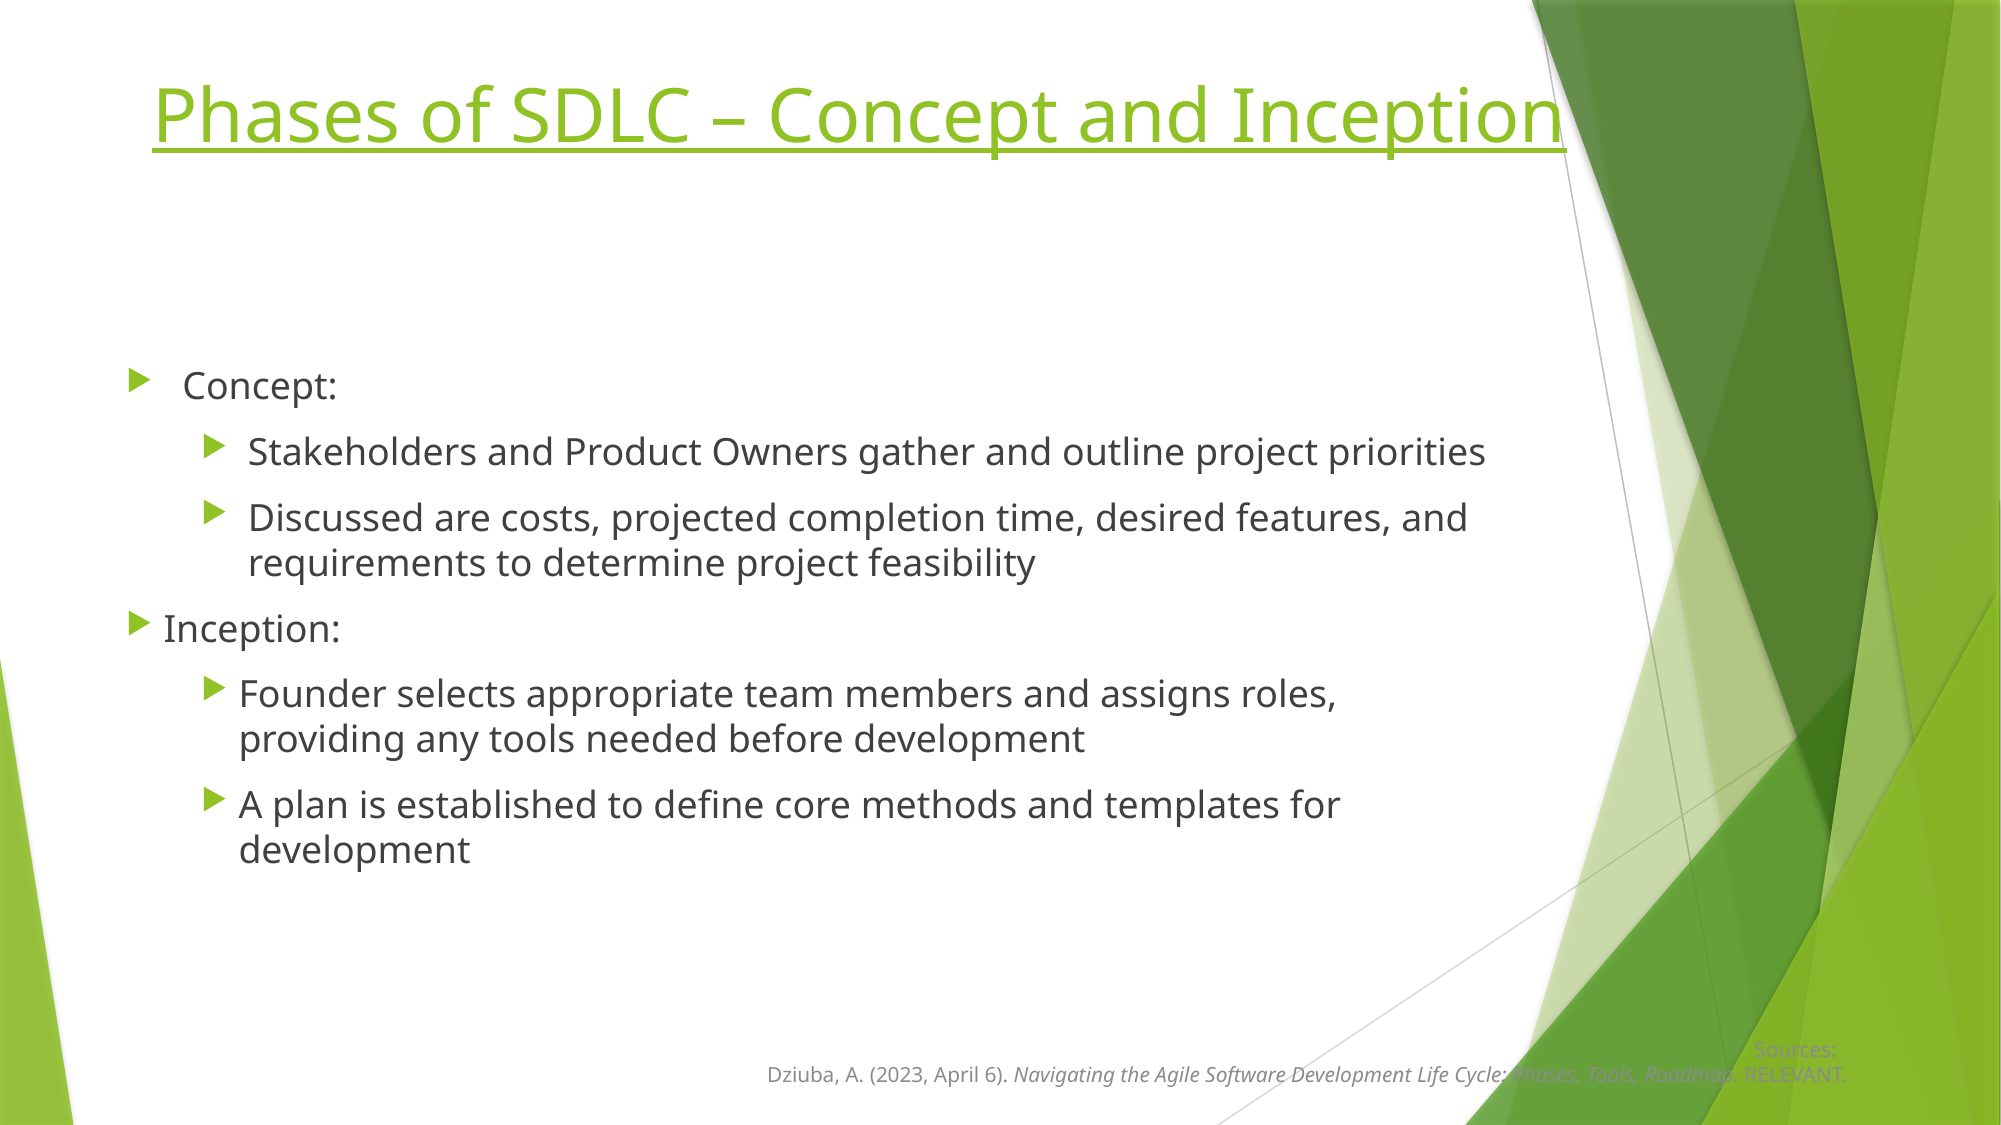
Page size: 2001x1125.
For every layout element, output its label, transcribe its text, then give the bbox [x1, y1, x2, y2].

title Phases of SDLC – Concept and Inception [137, 59, 1863, 172]
list Concept: Stakeholders and Product Owners gather and outline project priorities Discussed are costs, projected completion time, desired features, and requirements to determine project feasibility Inception: Founder selects appropriate team members and assigns roles, providing any tools needed before development A plan is established to define core methods and templates for development [111, 354, 1522, 992]
text_box Sources: Dziuba, A. (2023, April 6). Navigating the Agile Software Development Life Cycle: Phases, Tools, Roadmap. RELEVANT. [254, 1004, 1863, 1119]
